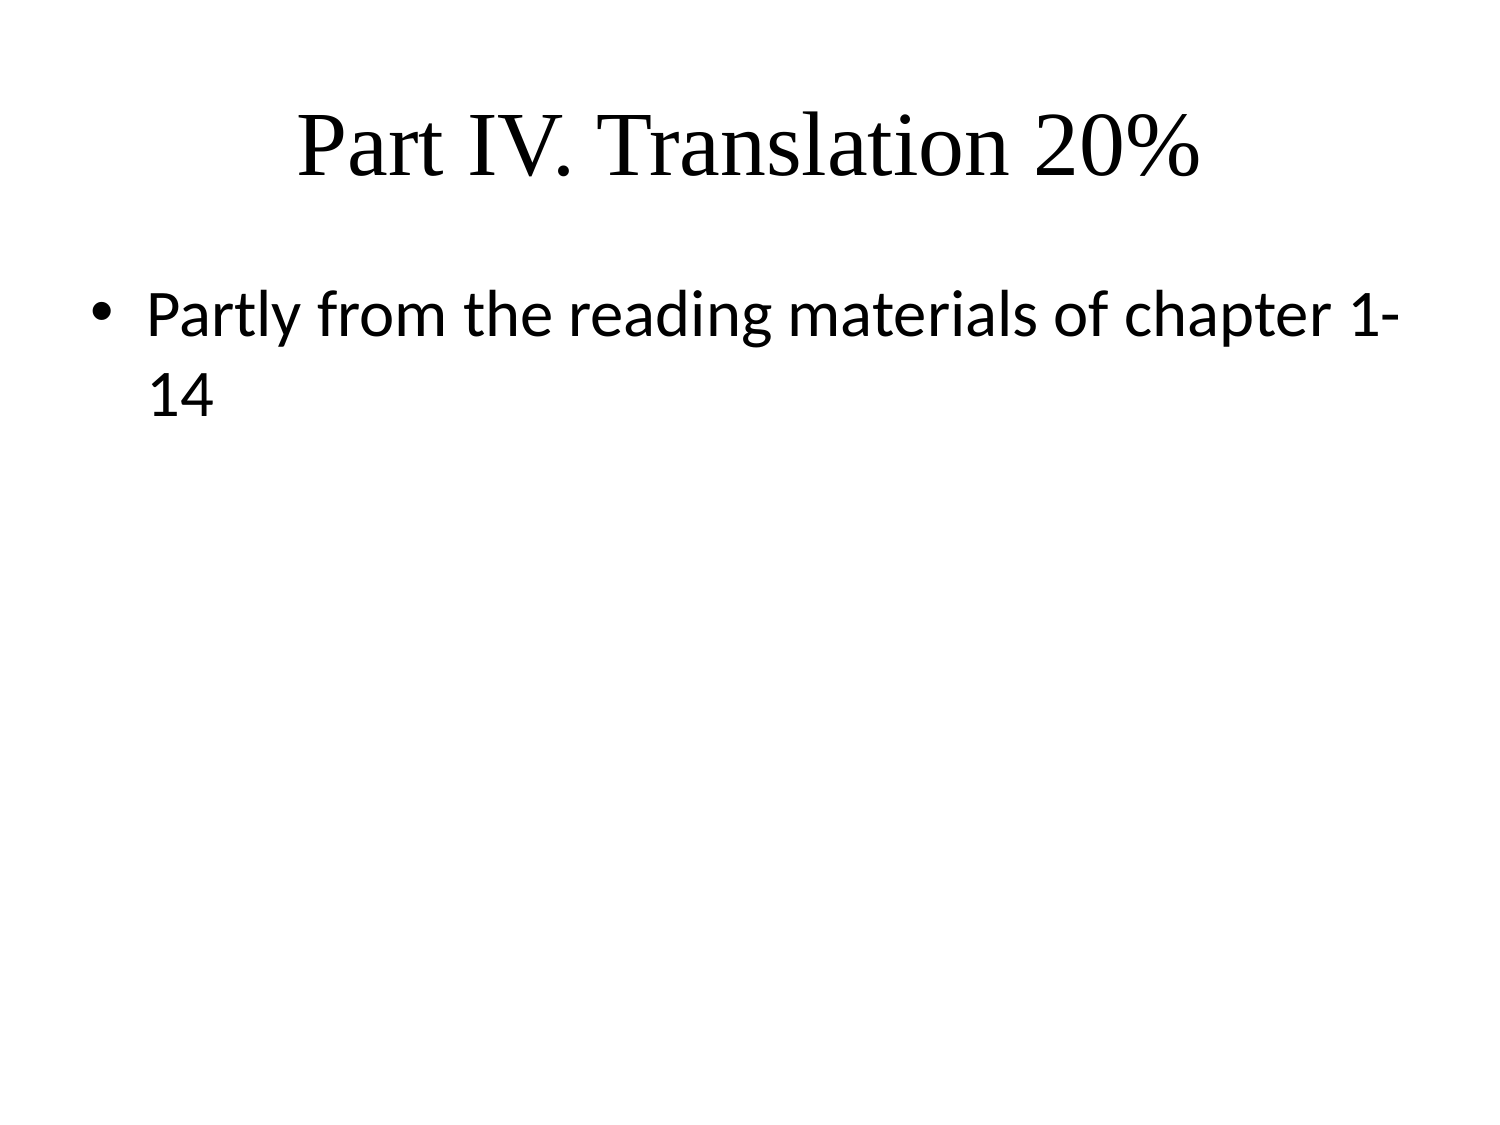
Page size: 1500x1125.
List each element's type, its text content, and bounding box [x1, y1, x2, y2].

title Part IV. Translation 20% [75, 45, 1425, 233]
list Partly from the reading materials of chapter 1-14 [75, 262, 1425, 1005]
